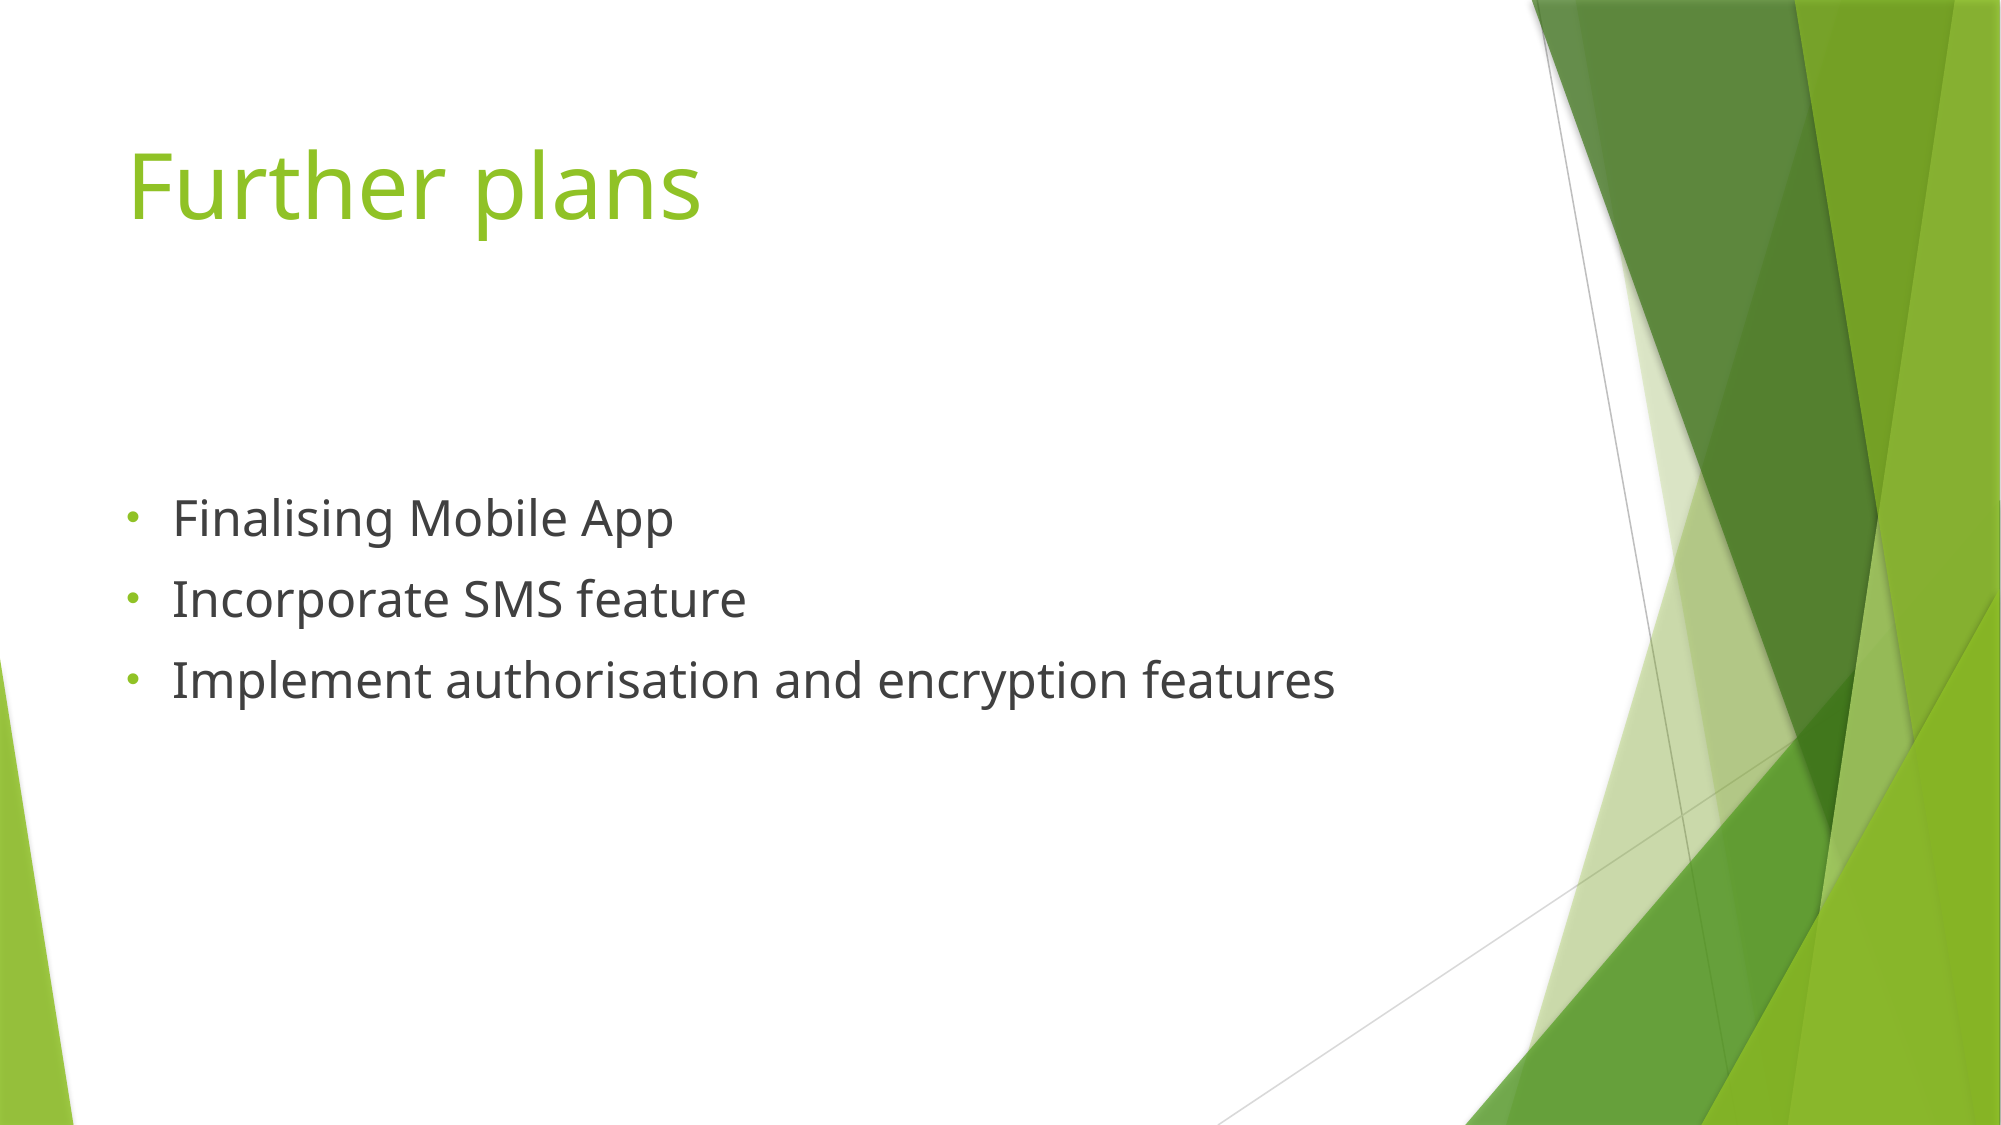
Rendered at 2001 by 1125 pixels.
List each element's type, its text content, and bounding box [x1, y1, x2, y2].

title Further plans [111, 99, 1522, 266]
list Finalising Mobile App Incorporate SMS feature Implement authorisation and encryption features [111, 284, 1522, 991]
